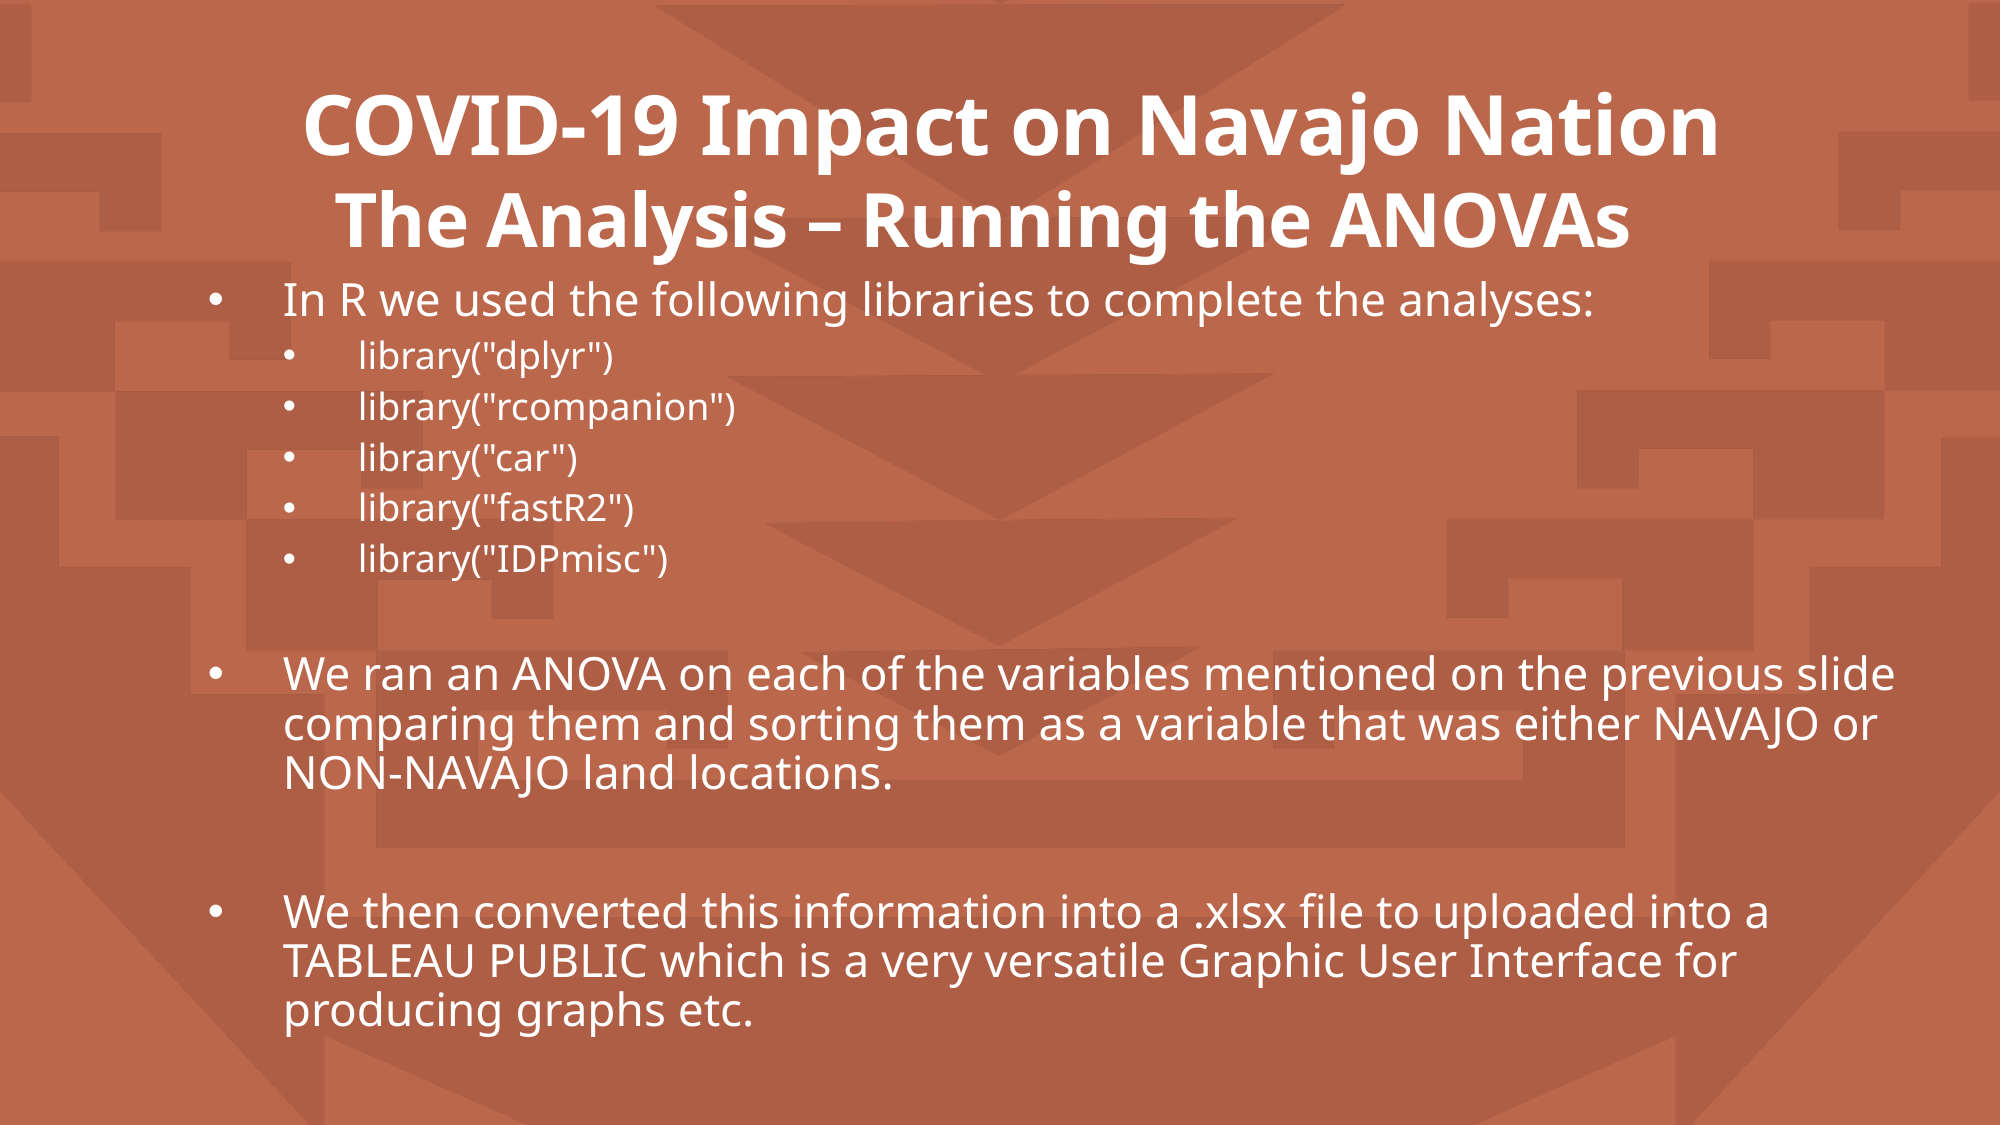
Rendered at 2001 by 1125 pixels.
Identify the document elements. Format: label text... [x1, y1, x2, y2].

list In R we used the following libraries to complete the analyses: library("dplyr") library("rcompanion") library("car") library("fastR2") library("IDPmisc") We ran an ANOVA on each of the variables mentioned on the previous slide comparing them and sorting them as a variable that was either NAVAJO or NON-NAVAJO land locations. We then converted this information into a .xlsx file to uploaded into a TABLEAU PUBLIC which is a very versatile Graphic User Interface for producing graphs etc. The results of which are shown on the next slides [57, 277, 1957, 1072]
title The Analysis – Running the ANOVAs [233, 172, 1733, 263]
text_box COVID-19 Impact on Navajo Nation [137, 71, 1888, 172]
